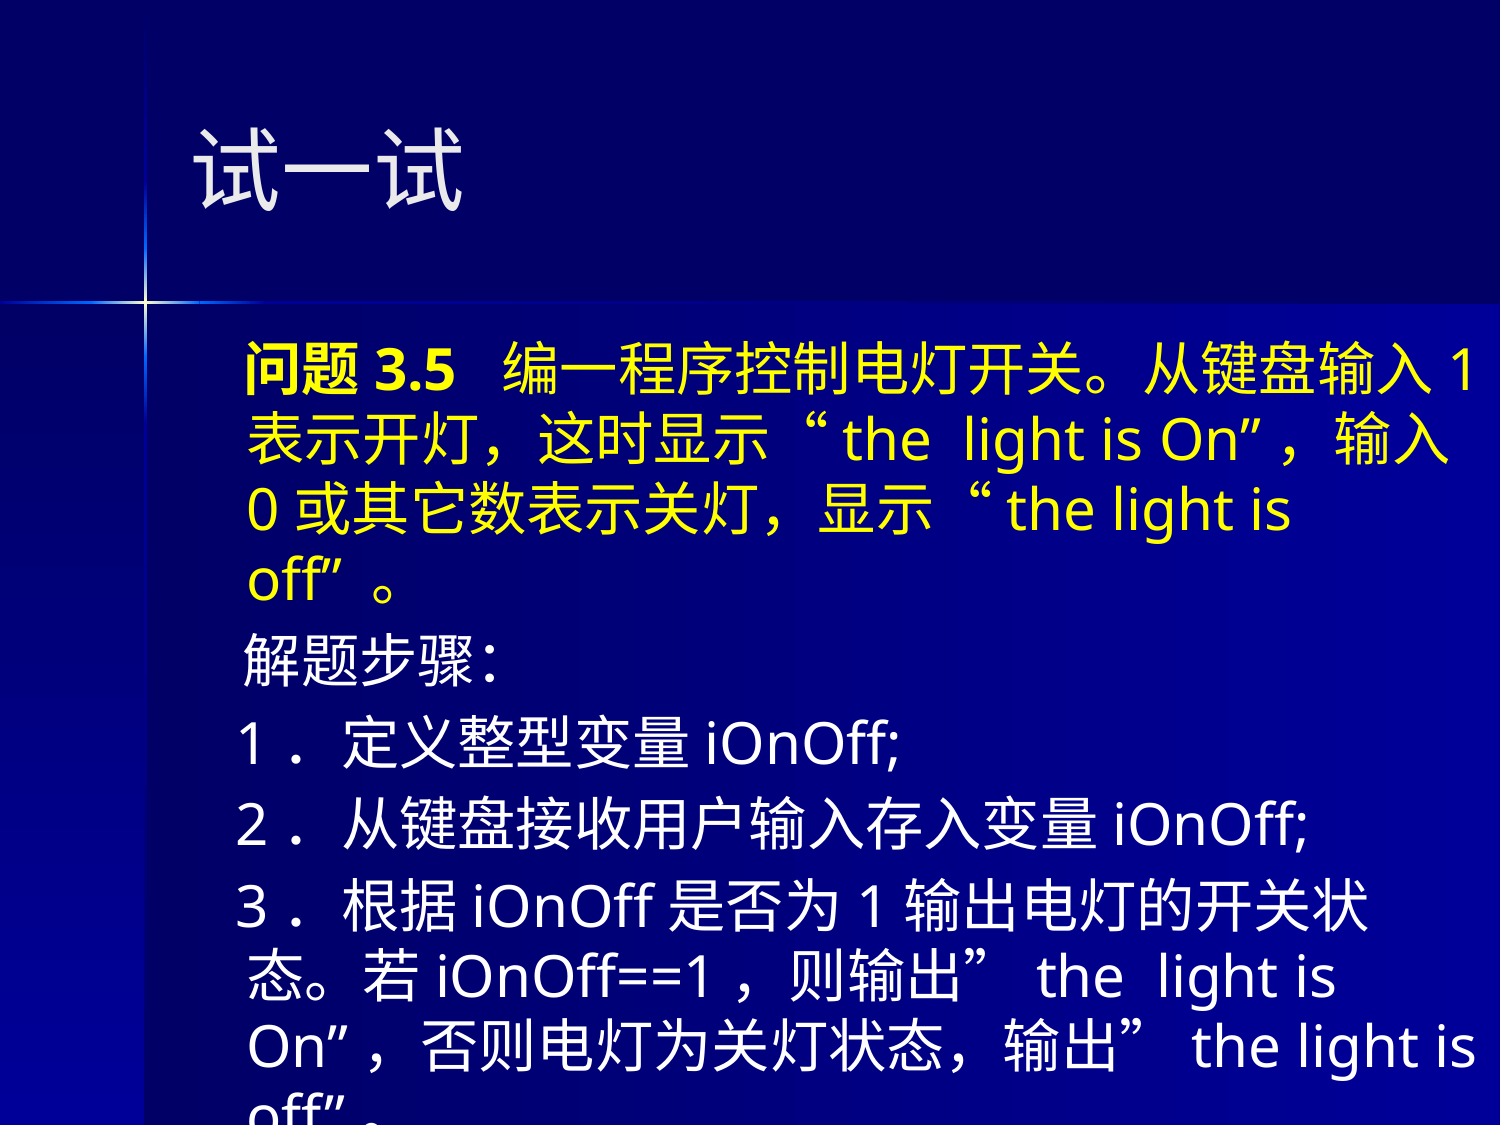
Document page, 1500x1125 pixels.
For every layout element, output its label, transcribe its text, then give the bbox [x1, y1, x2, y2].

title 试一试 [174, 49, 1413, 286]
list 问题3.5 编一程序控制电灯开关。从键盘输入1表示开灯，这时显示“the light is On”，输入0或其它数表示关灯，显示“the light is off” 。 解题步骤： 1．定义整型变量iOnOff; 2．从键盘接收用户输入存入变量iOnOff; 3．根据iOnOff是否为1输出电灯的开关状态。若iOnOff==1，则输出”the light is On”，否则电灯为关灯状态，输出”the light is off”。 [174, 324, 1500, 1083]
